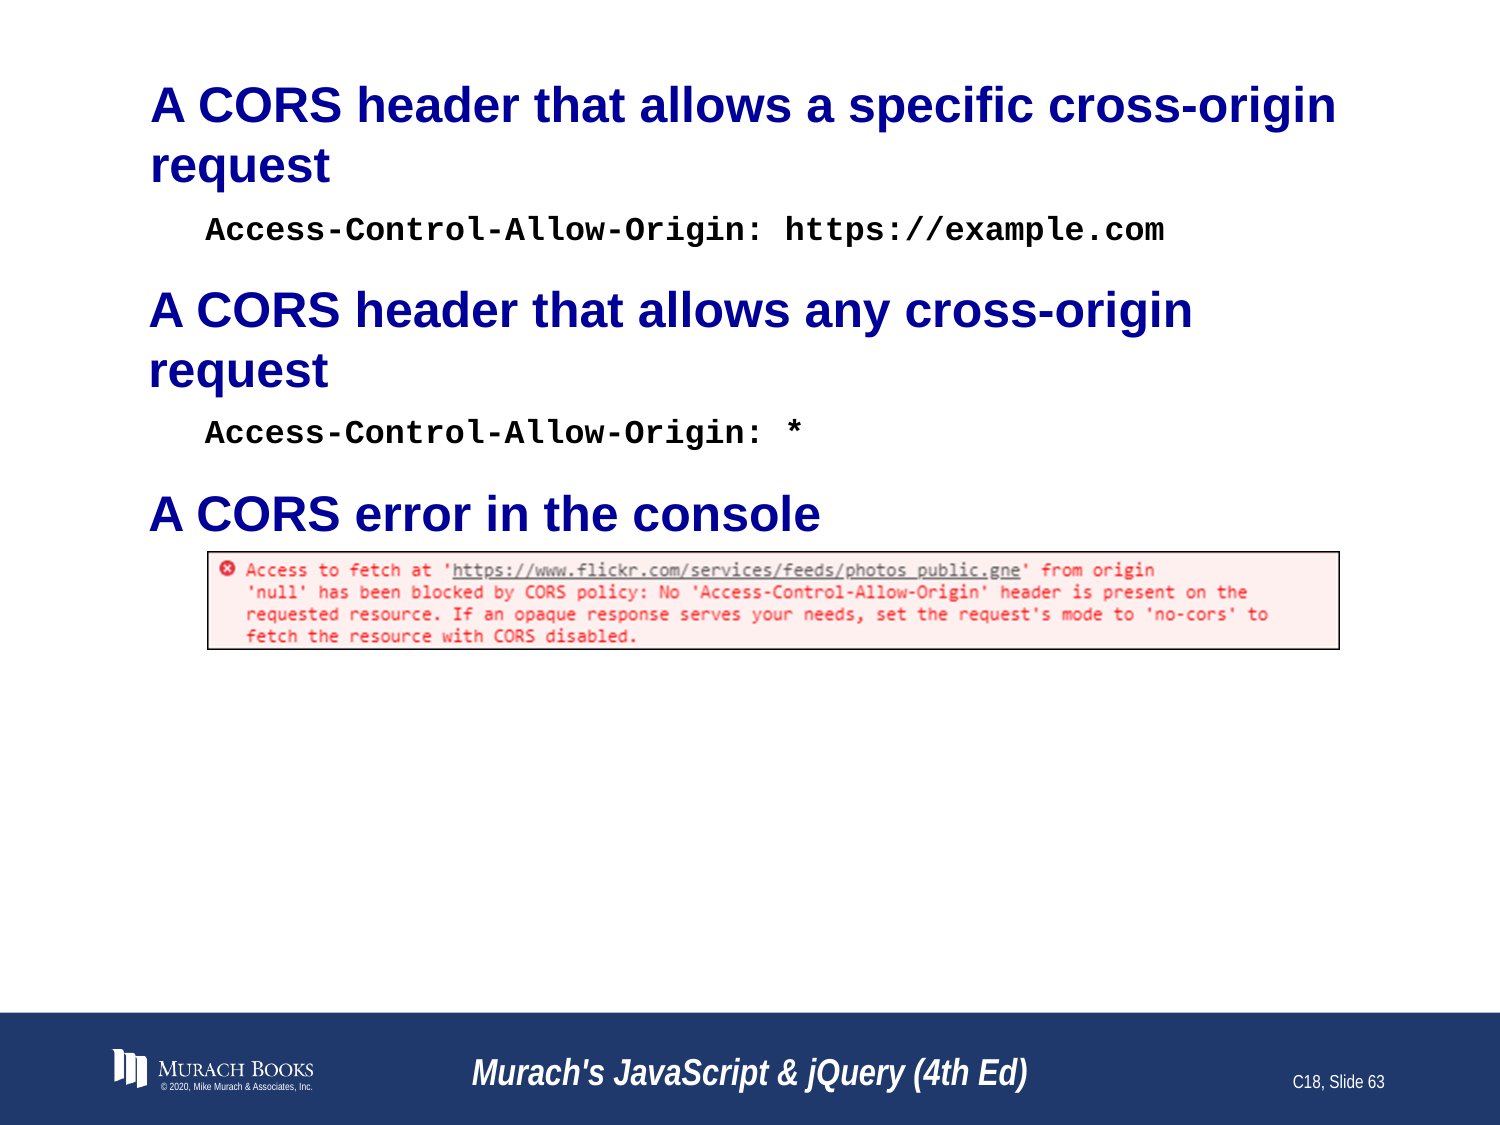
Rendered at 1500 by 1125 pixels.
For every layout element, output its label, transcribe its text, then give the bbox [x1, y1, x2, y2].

slide_number Murach's JavaScript & jQuery (4th Ed) [463, 1025, 1050, 1100]
title A CORS header that allows a specific cross-origin request [150, 72, 1350, 194]
list Access-Control-Allow-Origin: https://example.com A CORS header that allows any cross-origin request Access-Control-Allow-Origin: * A CORS error in the console [133, 199, 1346, 563]
slide_number C18, Slide 63 [1087, 1025, 1400, 1100]
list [206, 551, 1340, 651]
footer © 2020, Mike Murach & Associates, Inc. [12, 1025, 463, 1100]
